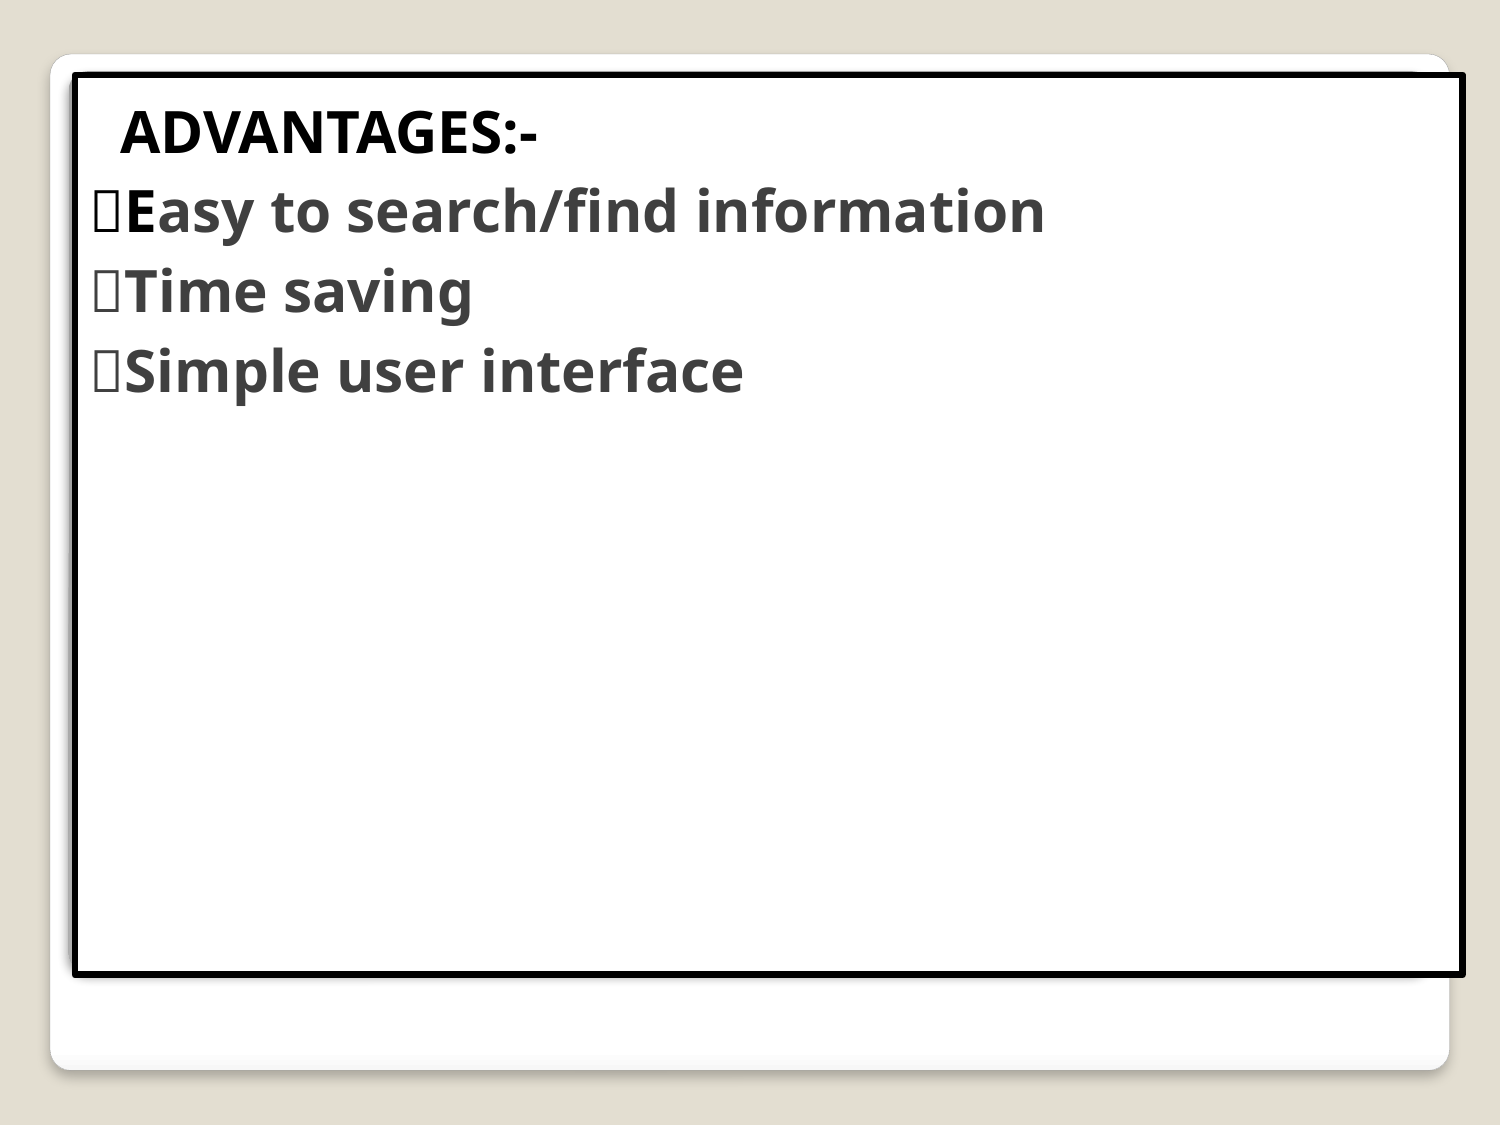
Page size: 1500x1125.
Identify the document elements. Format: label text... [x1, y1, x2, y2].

title ADVANTAGES:- Easy to search/find information Time saving Simple user interface [72, 72, 1466, 978]
